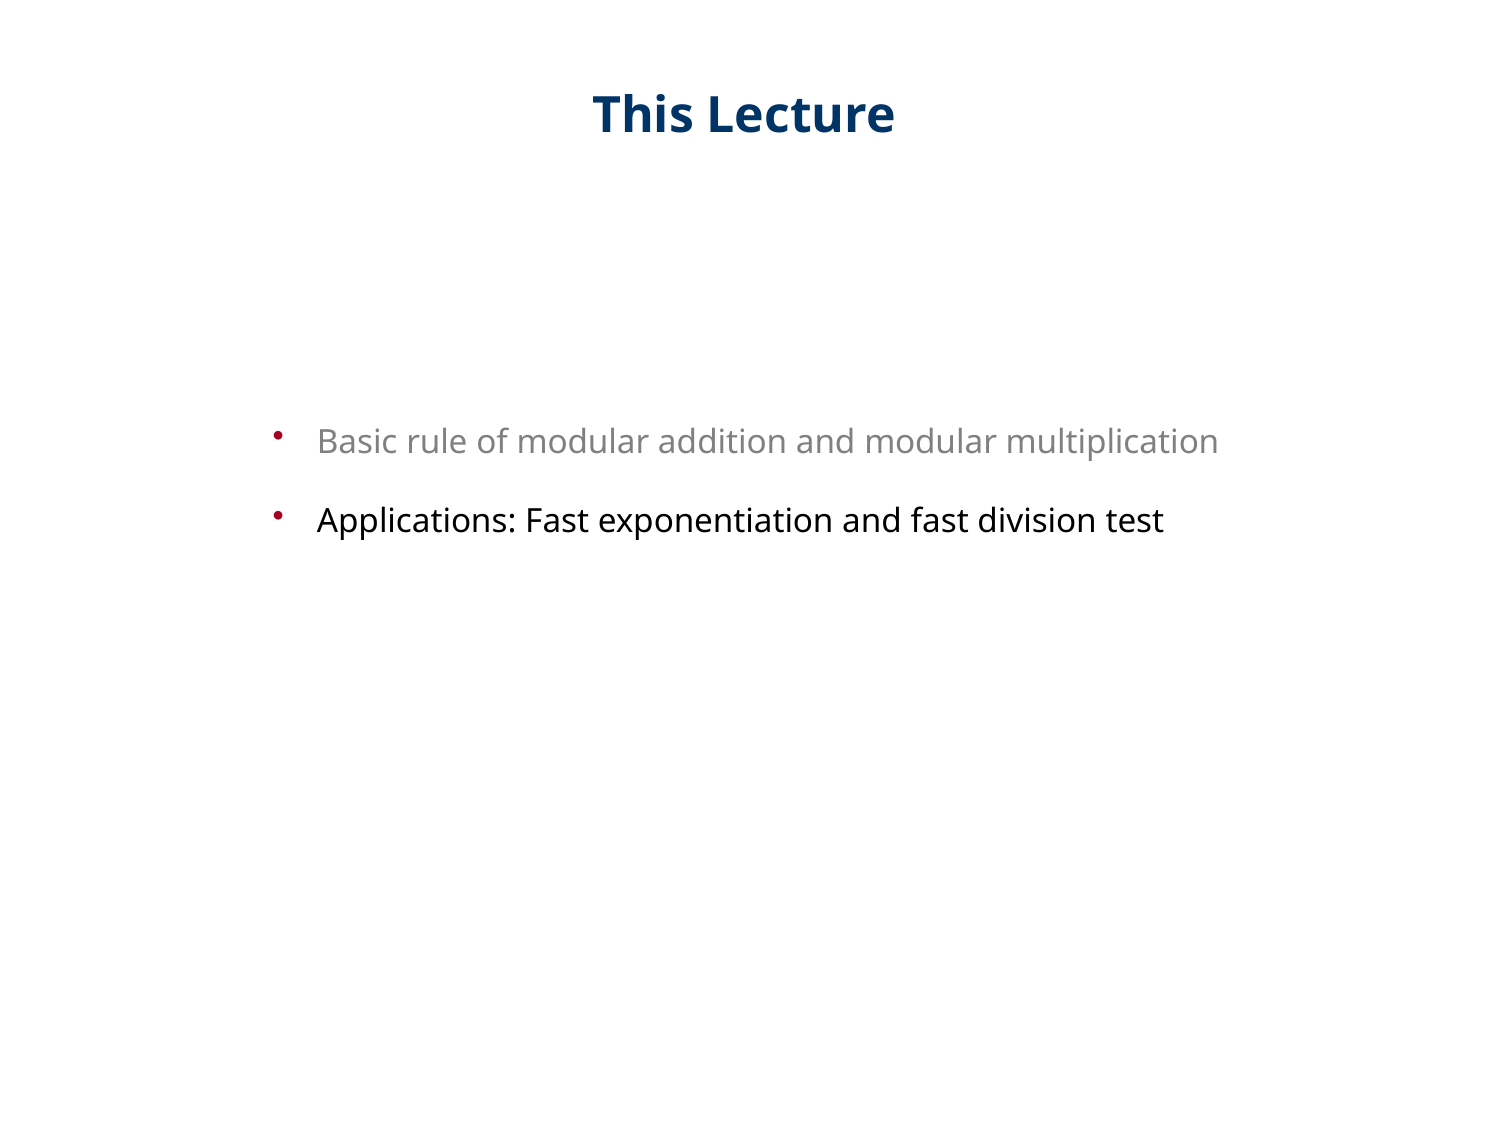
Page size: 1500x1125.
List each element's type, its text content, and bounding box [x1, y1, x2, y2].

text_box This Lecture [577, 74, 911, 150]
text_box Basic rule of modular addition and modular multiplication Applications: Fast exponentiation and fast division test [257, 412, 1236, 547]
